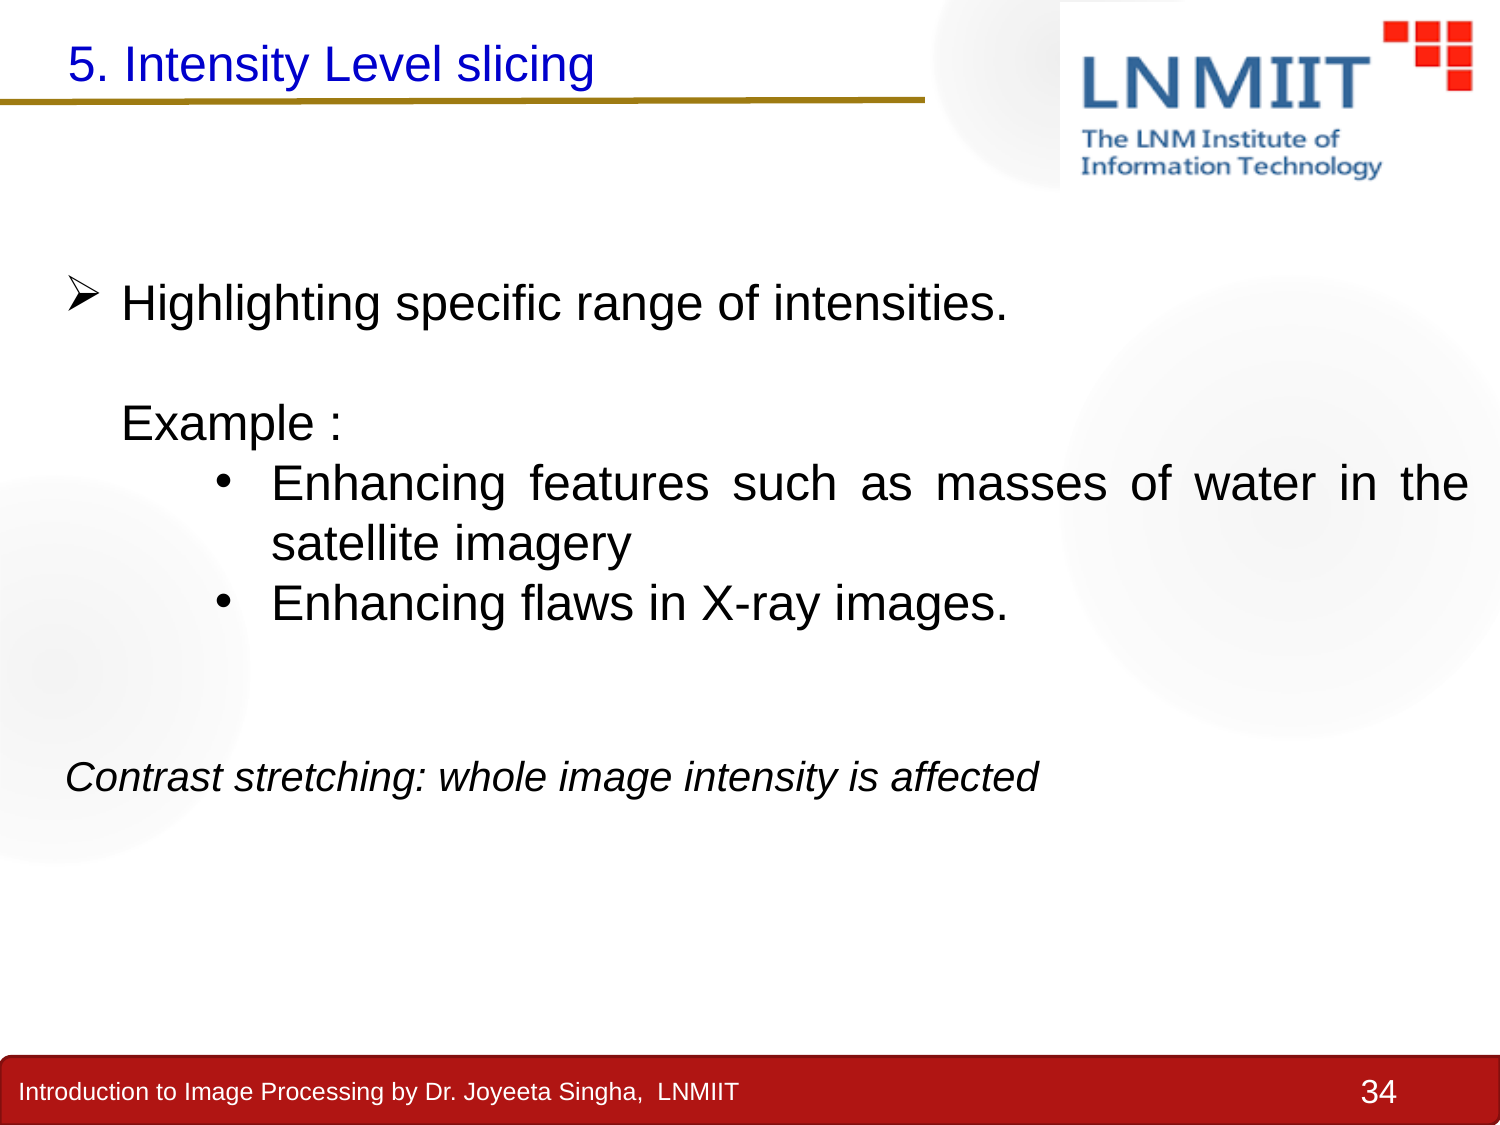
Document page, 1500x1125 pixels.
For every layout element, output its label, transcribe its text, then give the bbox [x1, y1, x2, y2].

picture [1060, 2, 1498, 198]
text_box 5. Intensity Level slicing [53, 24, 625, 99]
text_box Highlighting specific range of intensities. Example : Enhancing features such as masses of water in the satellite imagery Enhancing flaws in X-ray images. Contrast stretching: whole image intensity is affected [50, 262, 1486, 808]
